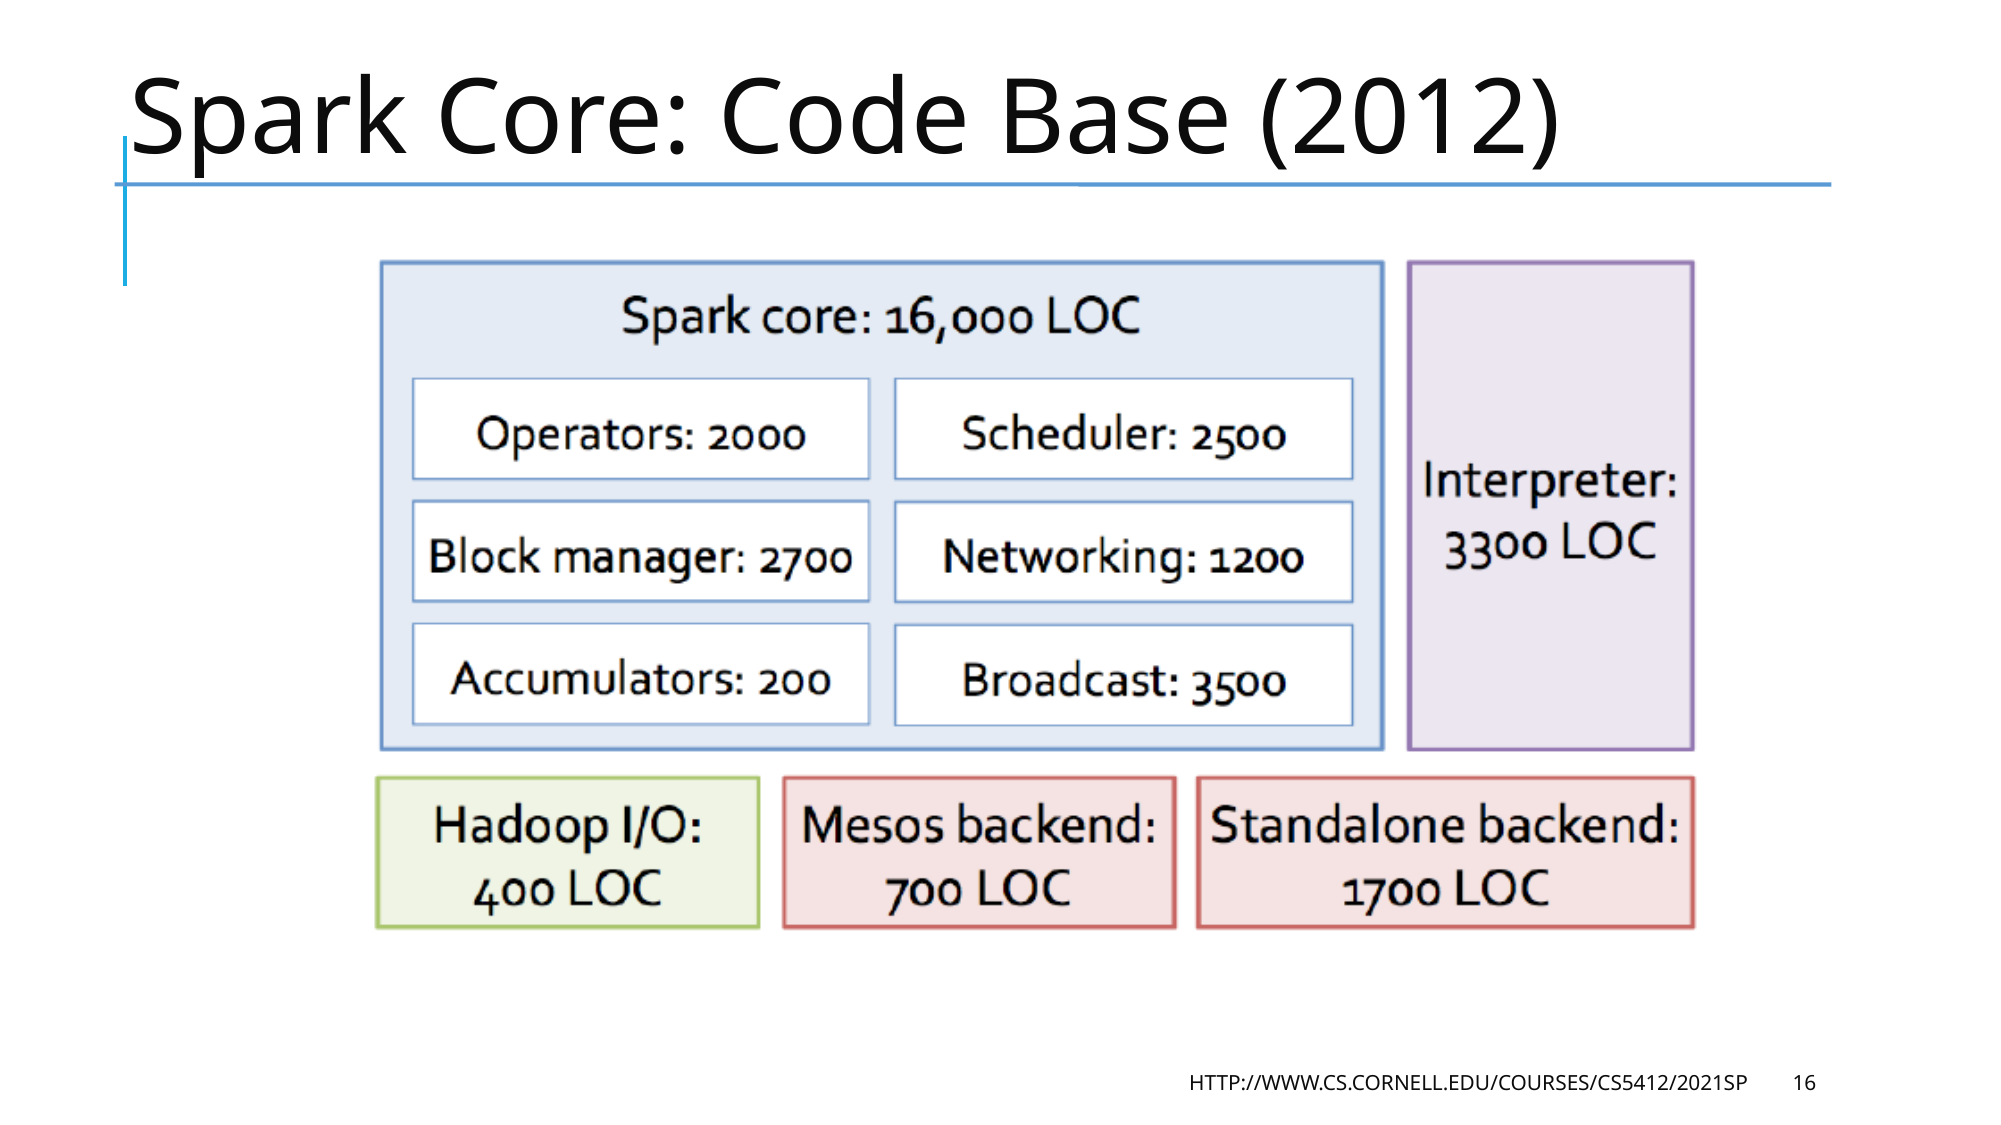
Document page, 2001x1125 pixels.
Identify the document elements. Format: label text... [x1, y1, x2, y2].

picture [365, 253, 1710, 941]
title Spark Core: Code Base (2012) [114, 49, 1885, 197]
slide_number 16 [1777, 1061, 1938, 1107]
footer HTTP://WWW.CS.CORNELL.EDU/COURSES/CS5412/2021SP [794, 1061, 1763, 1107]
